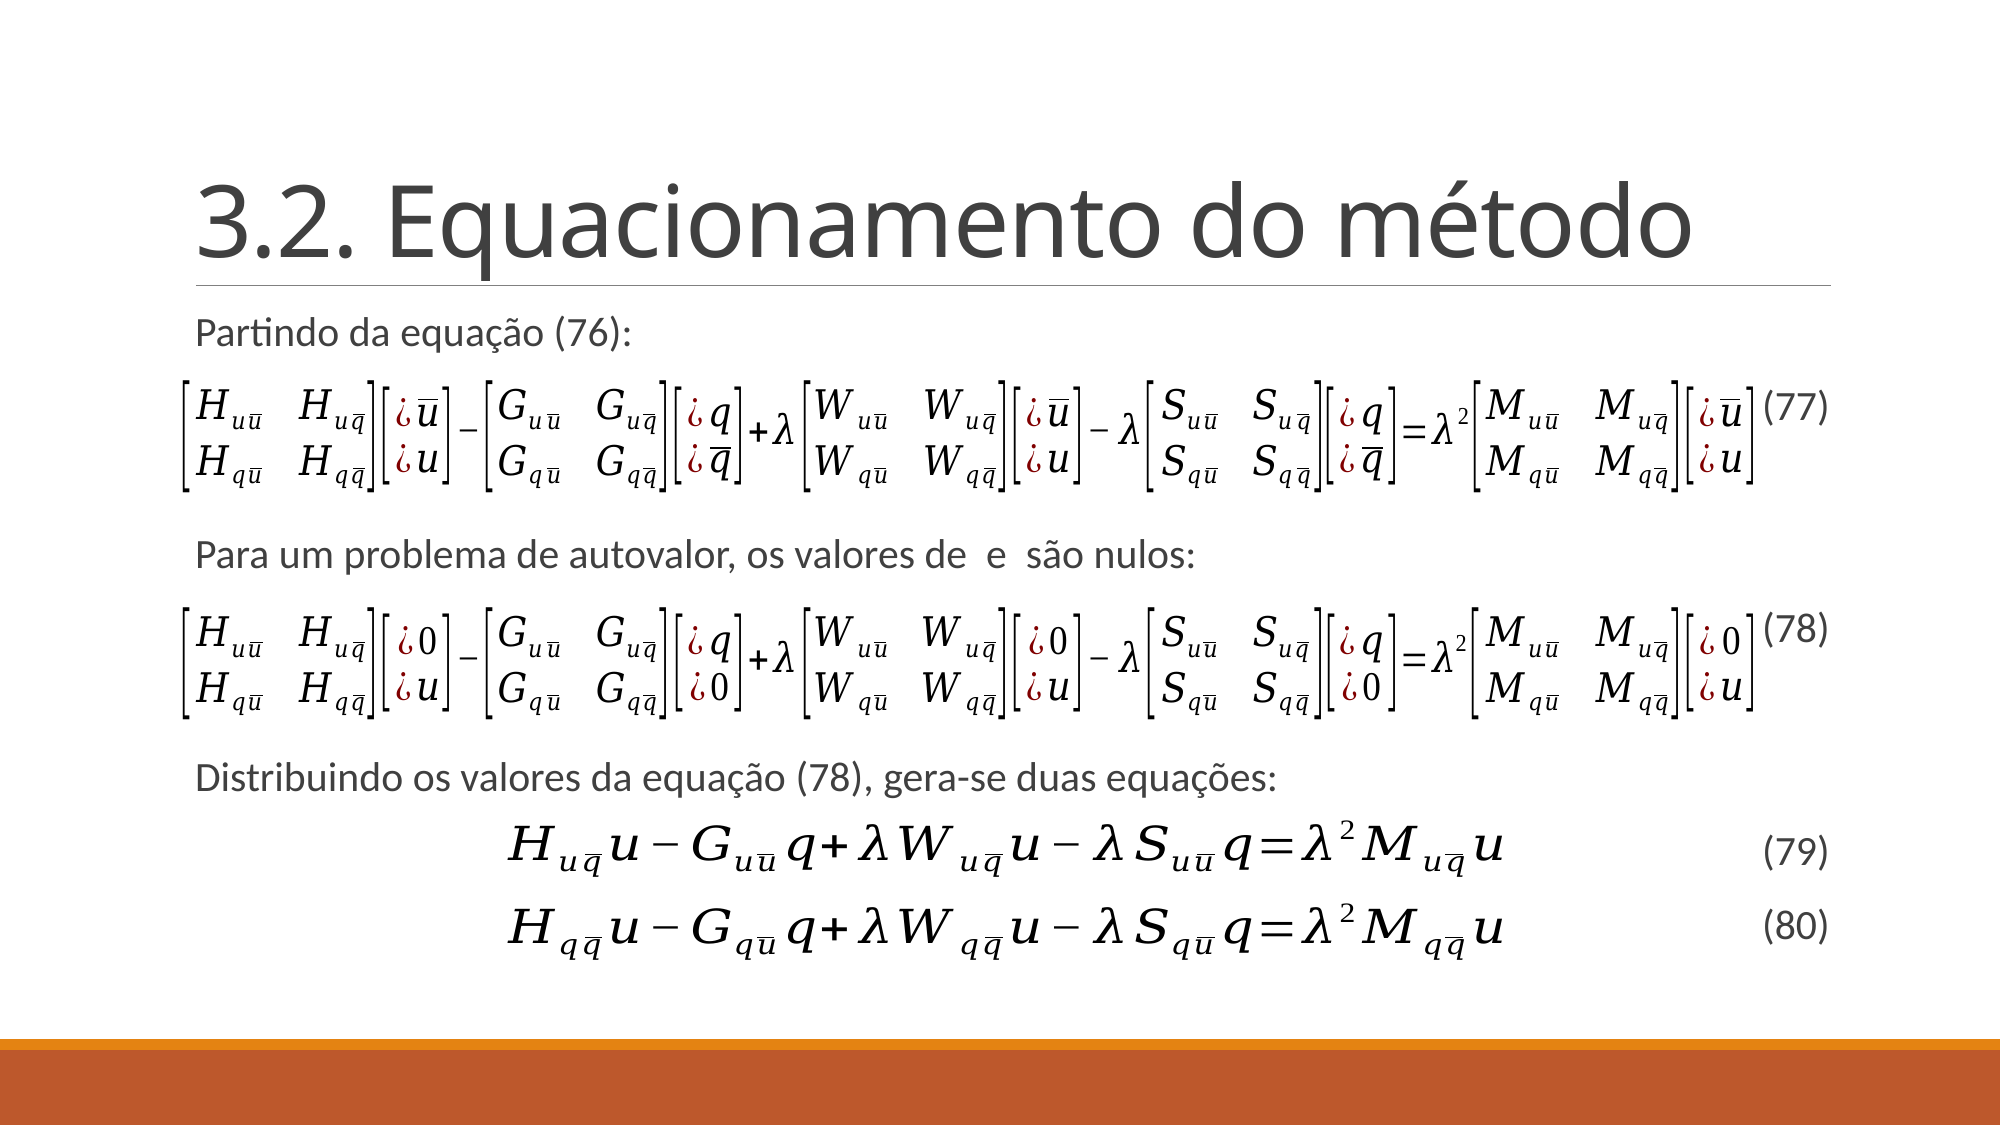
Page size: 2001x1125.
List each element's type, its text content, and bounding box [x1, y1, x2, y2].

title 3.2. Equacionamento do método [180, 47, 1830, 285]
